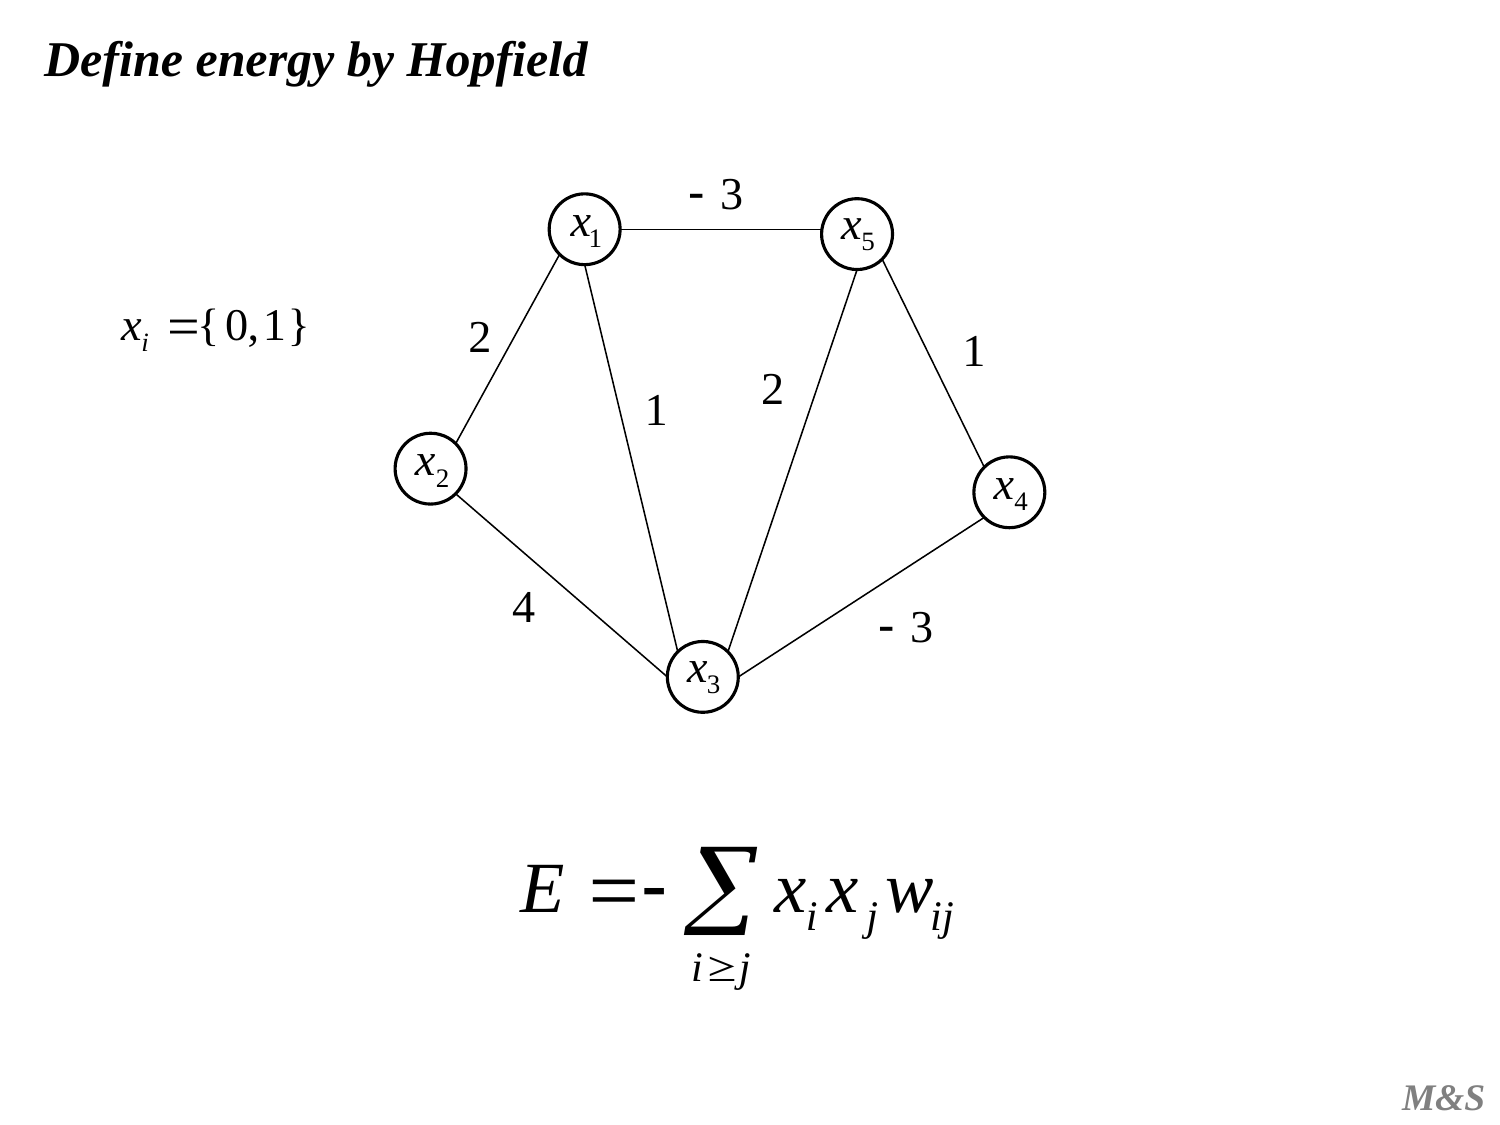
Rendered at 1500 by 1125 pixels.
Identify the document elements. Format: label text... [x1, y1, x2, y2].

text_box [666, 683, 672, 699]
text_box [819, 213, 826, 256]
text_box [1038, 468, 1047, 517]
text_box [462, 453, 469, 490]
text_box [831, 193, 883, 263]
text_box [677, 636, 729, 706]
text_box [971, 477, 979, 513]
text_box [405, 429, 457, 495]
text_box [415, 503, 446, 507]
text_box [727, 269, 858, 653]
text_box [613, 204, 623, 254]
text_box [561, 190, 609, 256]
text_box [111, 294, 314, 364]
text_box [738, 517, 985, 678]
text_box [547, 205, 556, 251]
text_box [461, 310, 501, 361]
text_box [871, 600, 942, 655]
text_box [504, 580, 544, 631]
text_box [681, 167, 751, 221]
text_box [960, 323, 988, 374]
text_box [753, 362, 793, 413]
text_box [888, 212, 895, 256]
text_box Define energy by Hopfield [29, 19, 1365, 94]
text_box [507, 833, 974, 1003]
text_box [392, 446, 400, 491]
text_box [584, 264, 678, 653]
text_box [881, 258, 985, 468]
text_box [642, 383, 671, 434]
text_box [455, 493, 668, 678]
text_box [984, 453, 1035, 519]
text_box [455, 254, 560, 444]
text_box [732, 681, 740, 701]
